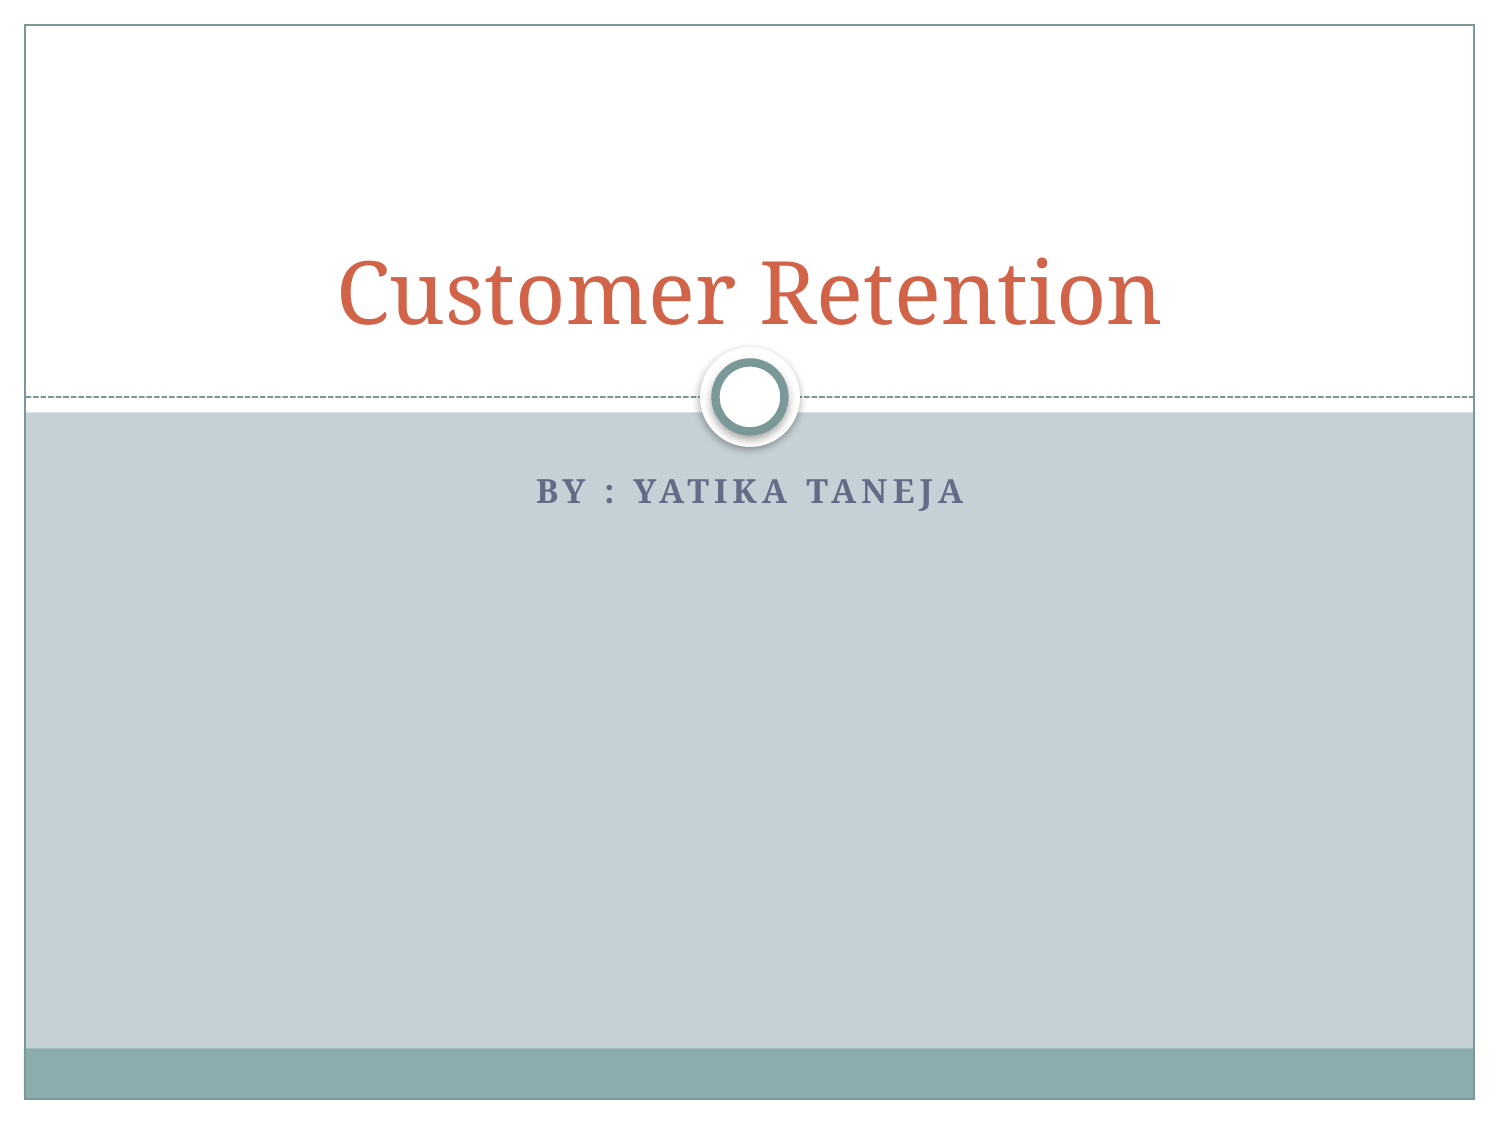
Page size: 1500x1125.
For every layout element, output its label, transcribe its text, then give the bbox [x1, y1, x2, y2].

title Customer Retention [112, 62, 1388, 350]
subtitle By : YATIKA TANEJA [225, 462, 1275, 750]
